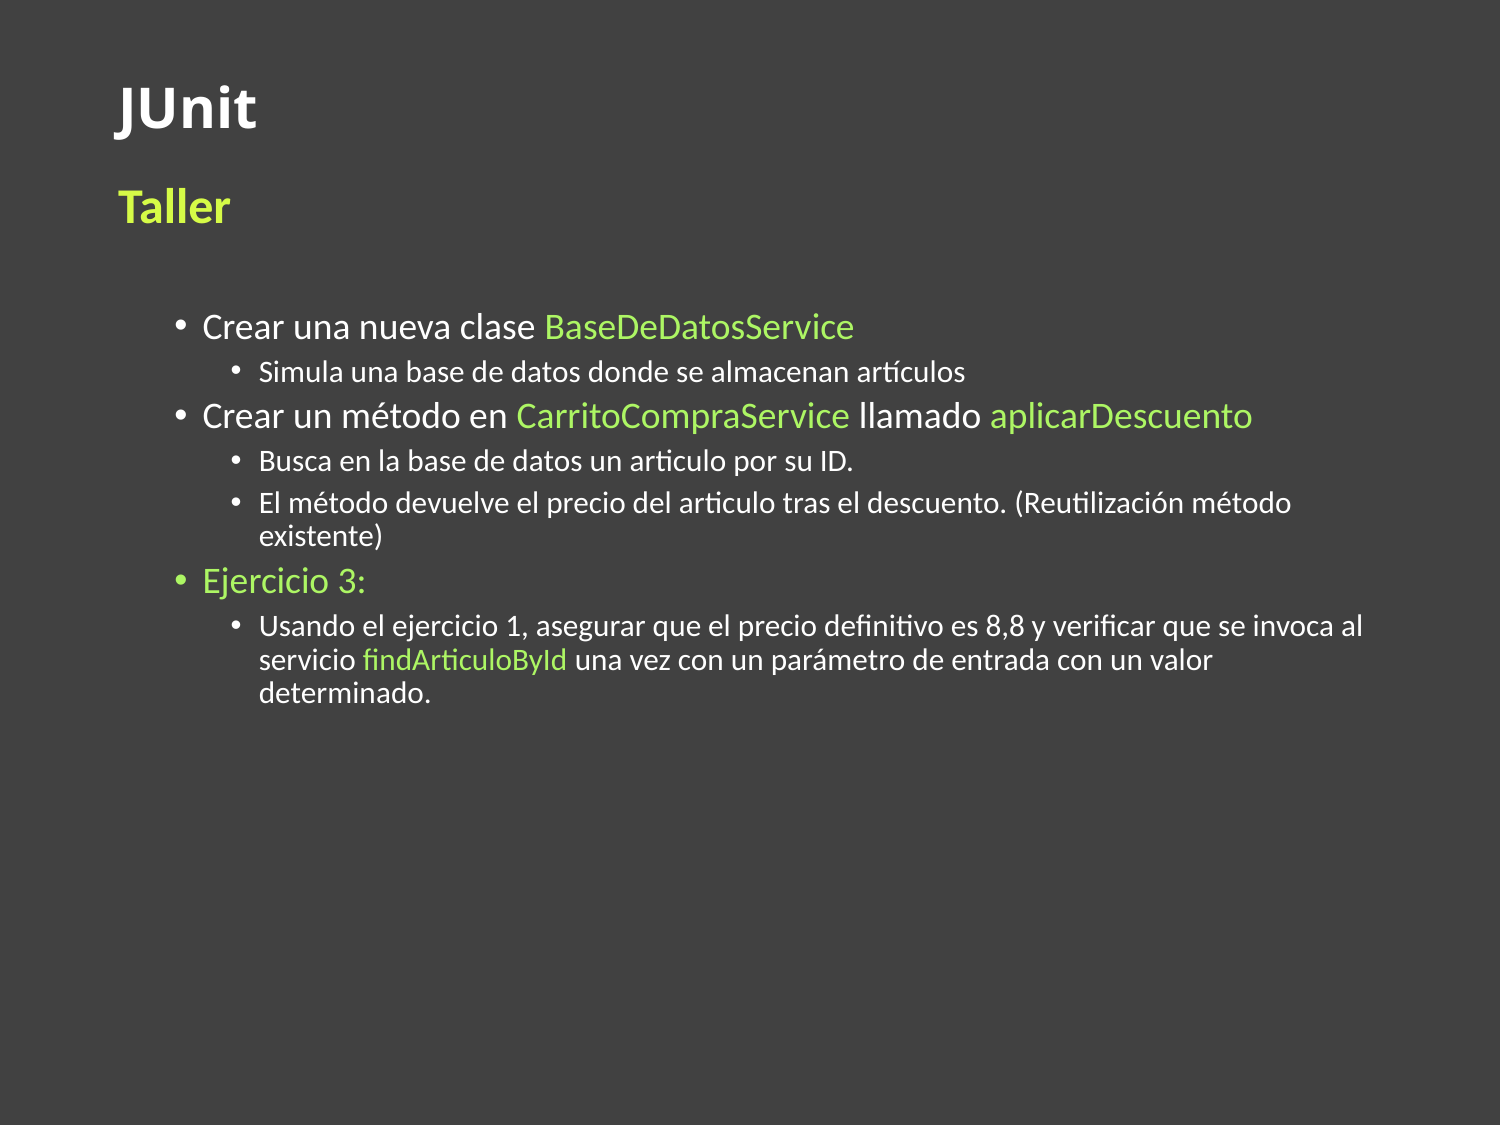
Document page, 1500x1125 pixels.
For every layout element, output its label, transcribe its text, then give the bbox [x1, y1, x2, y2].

list Crear una nueva clase BaseDeDatosService Simula una base de datos donde se almacenan artículos Crear un método en CarritoCompraService llamado aplicarDescuento Busca en la base de datos un articulo por su ID. El método devuelve el precio del articulo tras el descuento. (Reutilización método existente) Ejercicio 3: Usando el ejercicio 1, asegurar que el precio definitivo es 8,8 y verificar que se invoca al servicio findArticuloById una vez con un parámetro de entrada con un valor determinado. [103, 299, 1397, 1014]
text_box [336, 479, 487, 630]
title JUnit [103, 59, 1397, 161]
list Taller [103, 172, 1397, 279]
